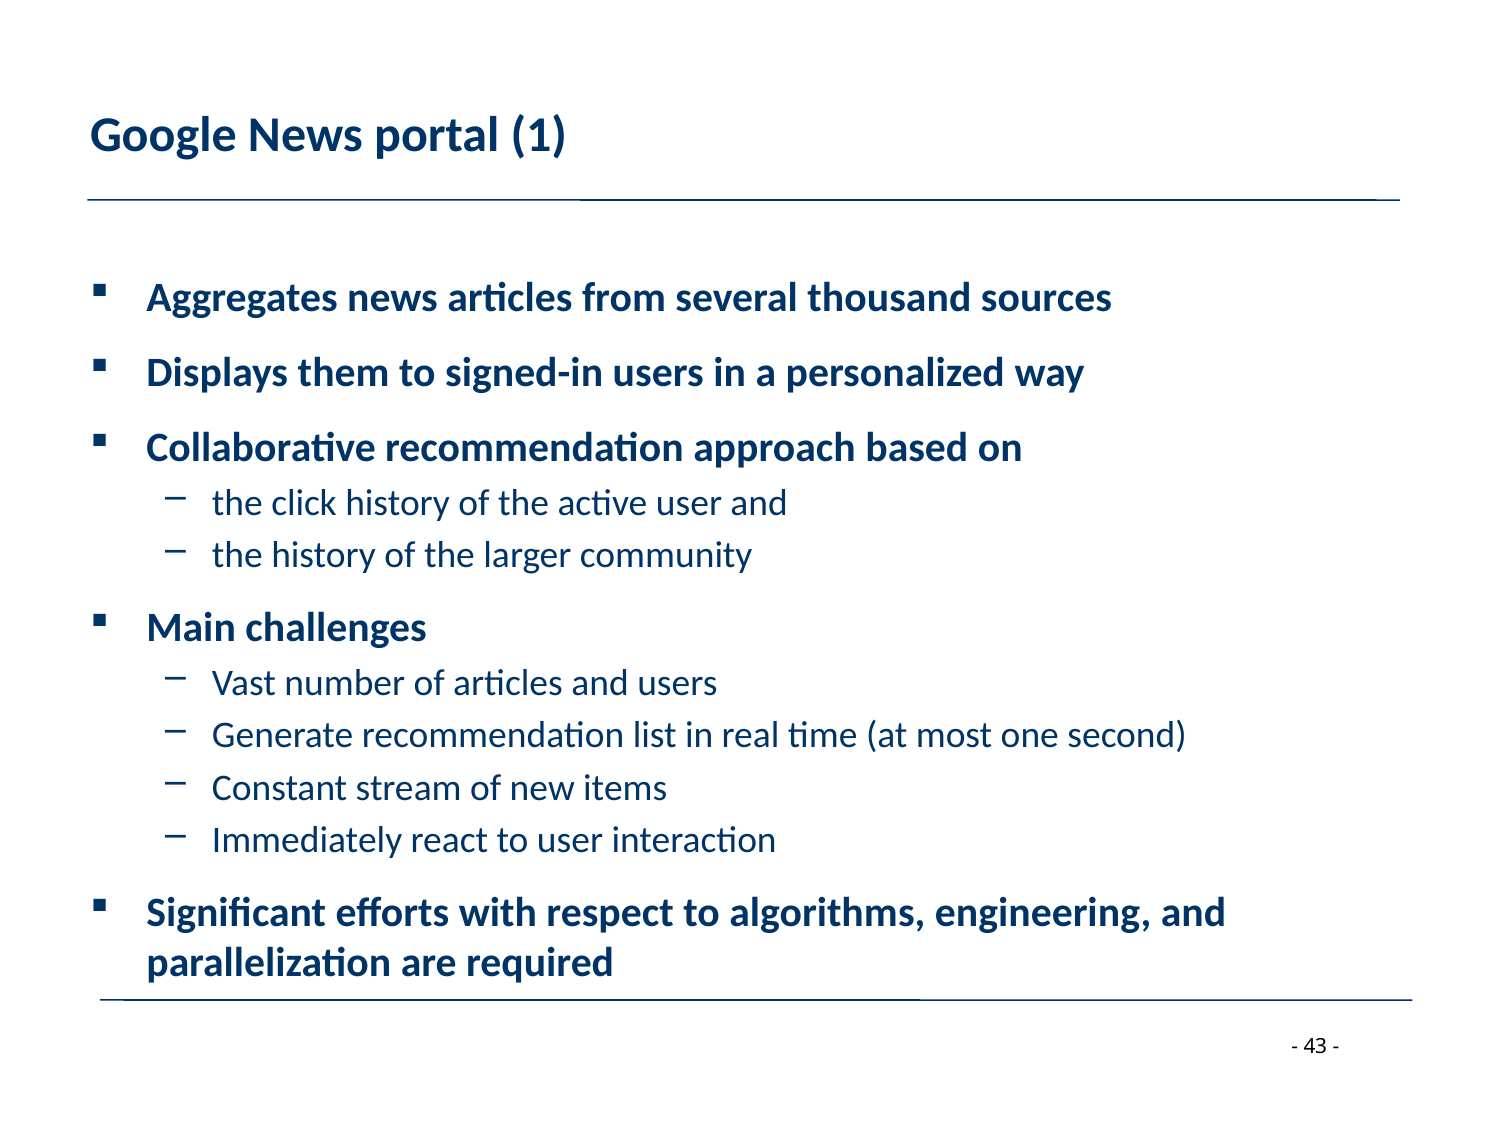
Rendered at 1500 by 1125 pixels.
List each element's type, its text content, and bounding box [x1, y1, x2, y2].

list Aggregates news articles from several thousand sources Displays them to signed-in users in a personalized way Collaborative recommendation approach based on the click history of the active user and the history of the larger community Main challenges Vast number of articles and users Generate recommendation list in real time (at most one second) Constant stream of new items Immediately react to user interaction Significant efforts with respect to algorithms, engineering, and parallelization are required [74, 262, 1426, 1006]
title Google News portal (1) [74, 37, 1426, 226]
